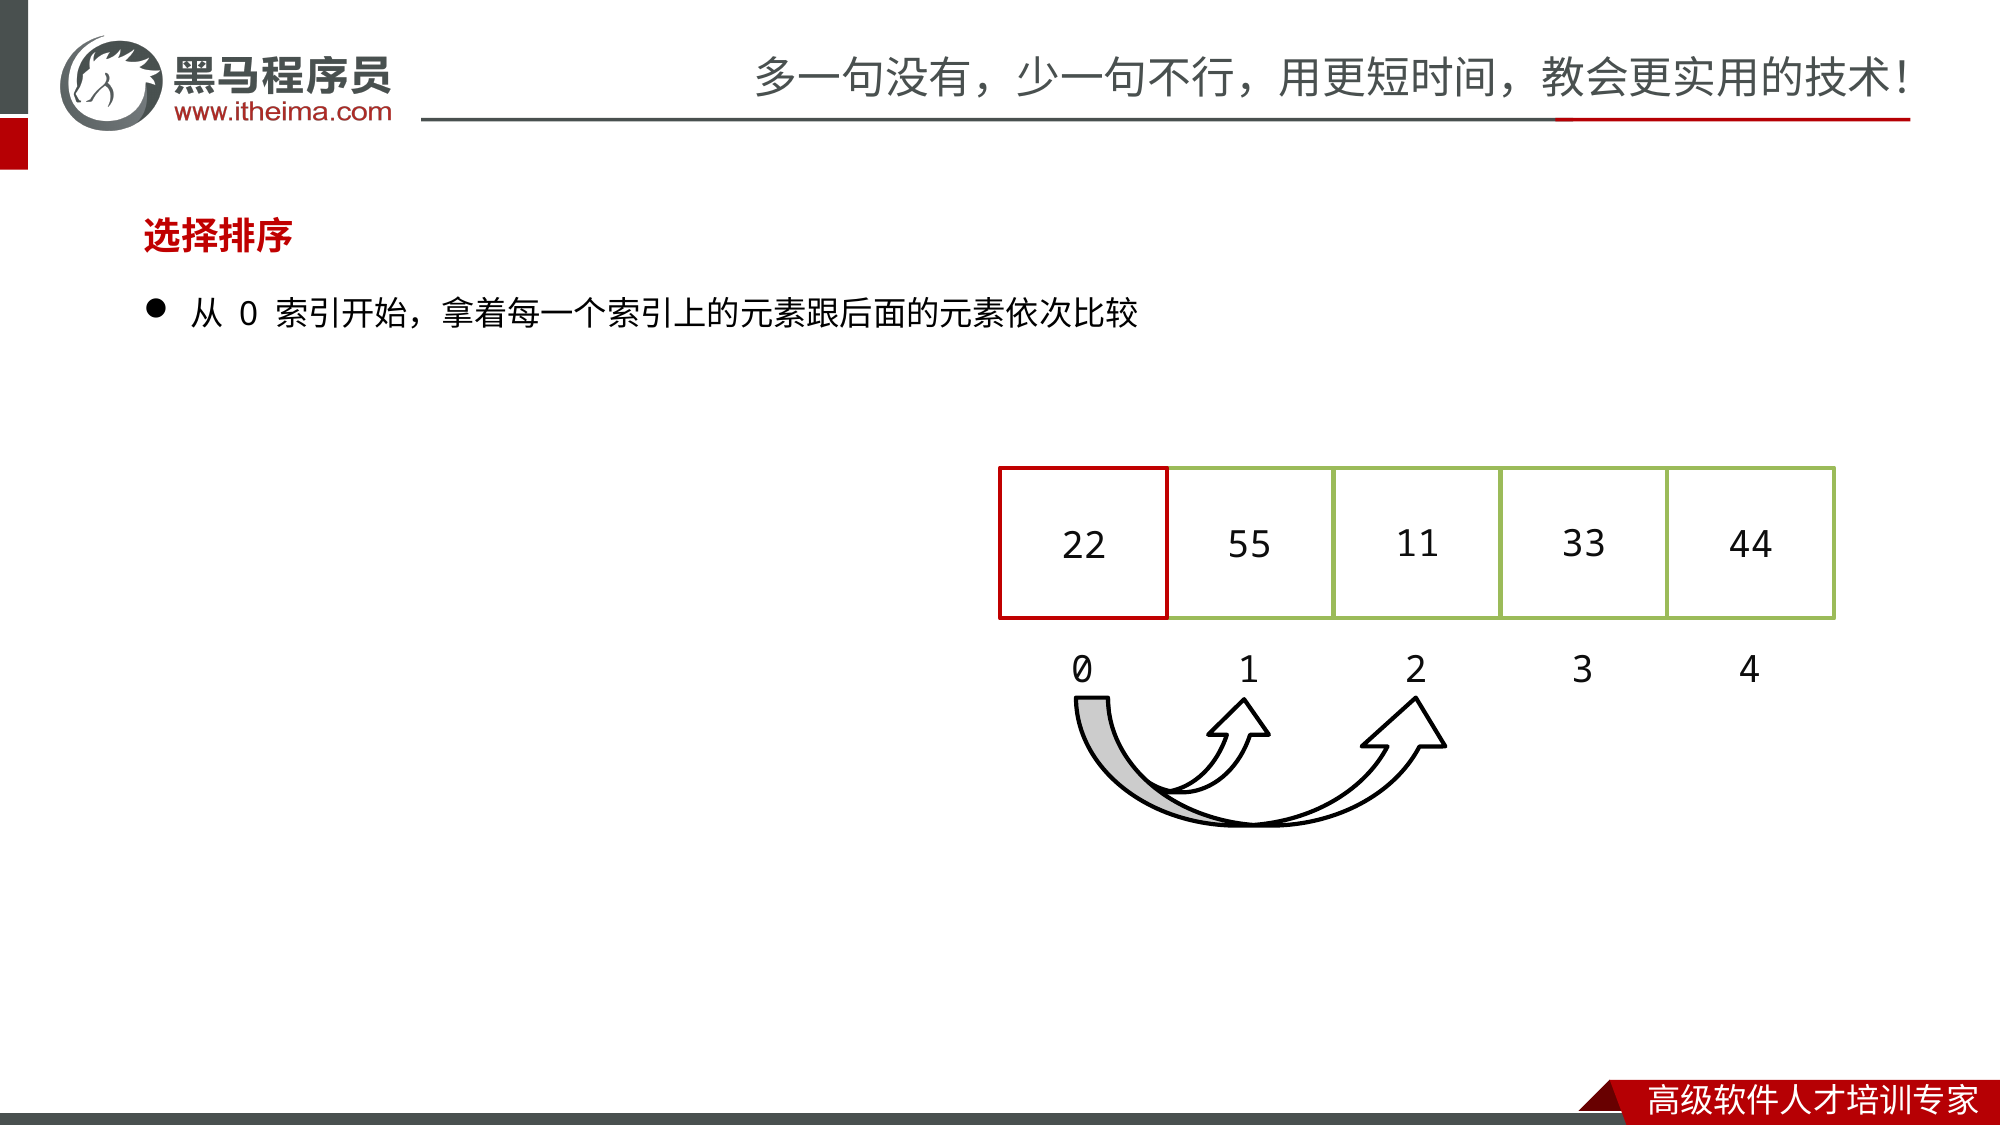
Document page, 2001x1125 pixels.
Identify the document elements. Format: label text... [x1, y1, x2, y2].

text_box [1073, 695, 1448, 828]
text_box [1669, 466, 1836, 620]
text_box 33 [1546, 511, 1622, 572]
text_box [1503, 466, 1669, 620]
text_box 1 [1223, 637, 1276, 698]
text_box 从 0 索引开始，拿着每一个索引上的元素跟后面的元素依次比较 [128, 284, 1939, 340]
text_box [1169, 466, 1336, 620]
text_box [1336, 466, 1503, 620]
text_box 22 [1046, 513, 1122, 574]
text_box 2 [1389, 637, 1442, 698]
text_box 11 [1380, 511, 1455, 572]
text_box [1152, 697, 1271, 795]
text_box [998, 466, 1169, 620]
text_box 0 [1056, 637, 1109, 698]
text_box 55 [1212, 512, 1287, 573]
text_box 4 [1723, 637, 1776, 698]
text_box 选择排序 [128, 204, 1129, 265]
text_box 44 [1713, 512, 1788, 573]
text_box 3 [1556, 637, 1609, 698]
picture [14, 0, 453, 179]
